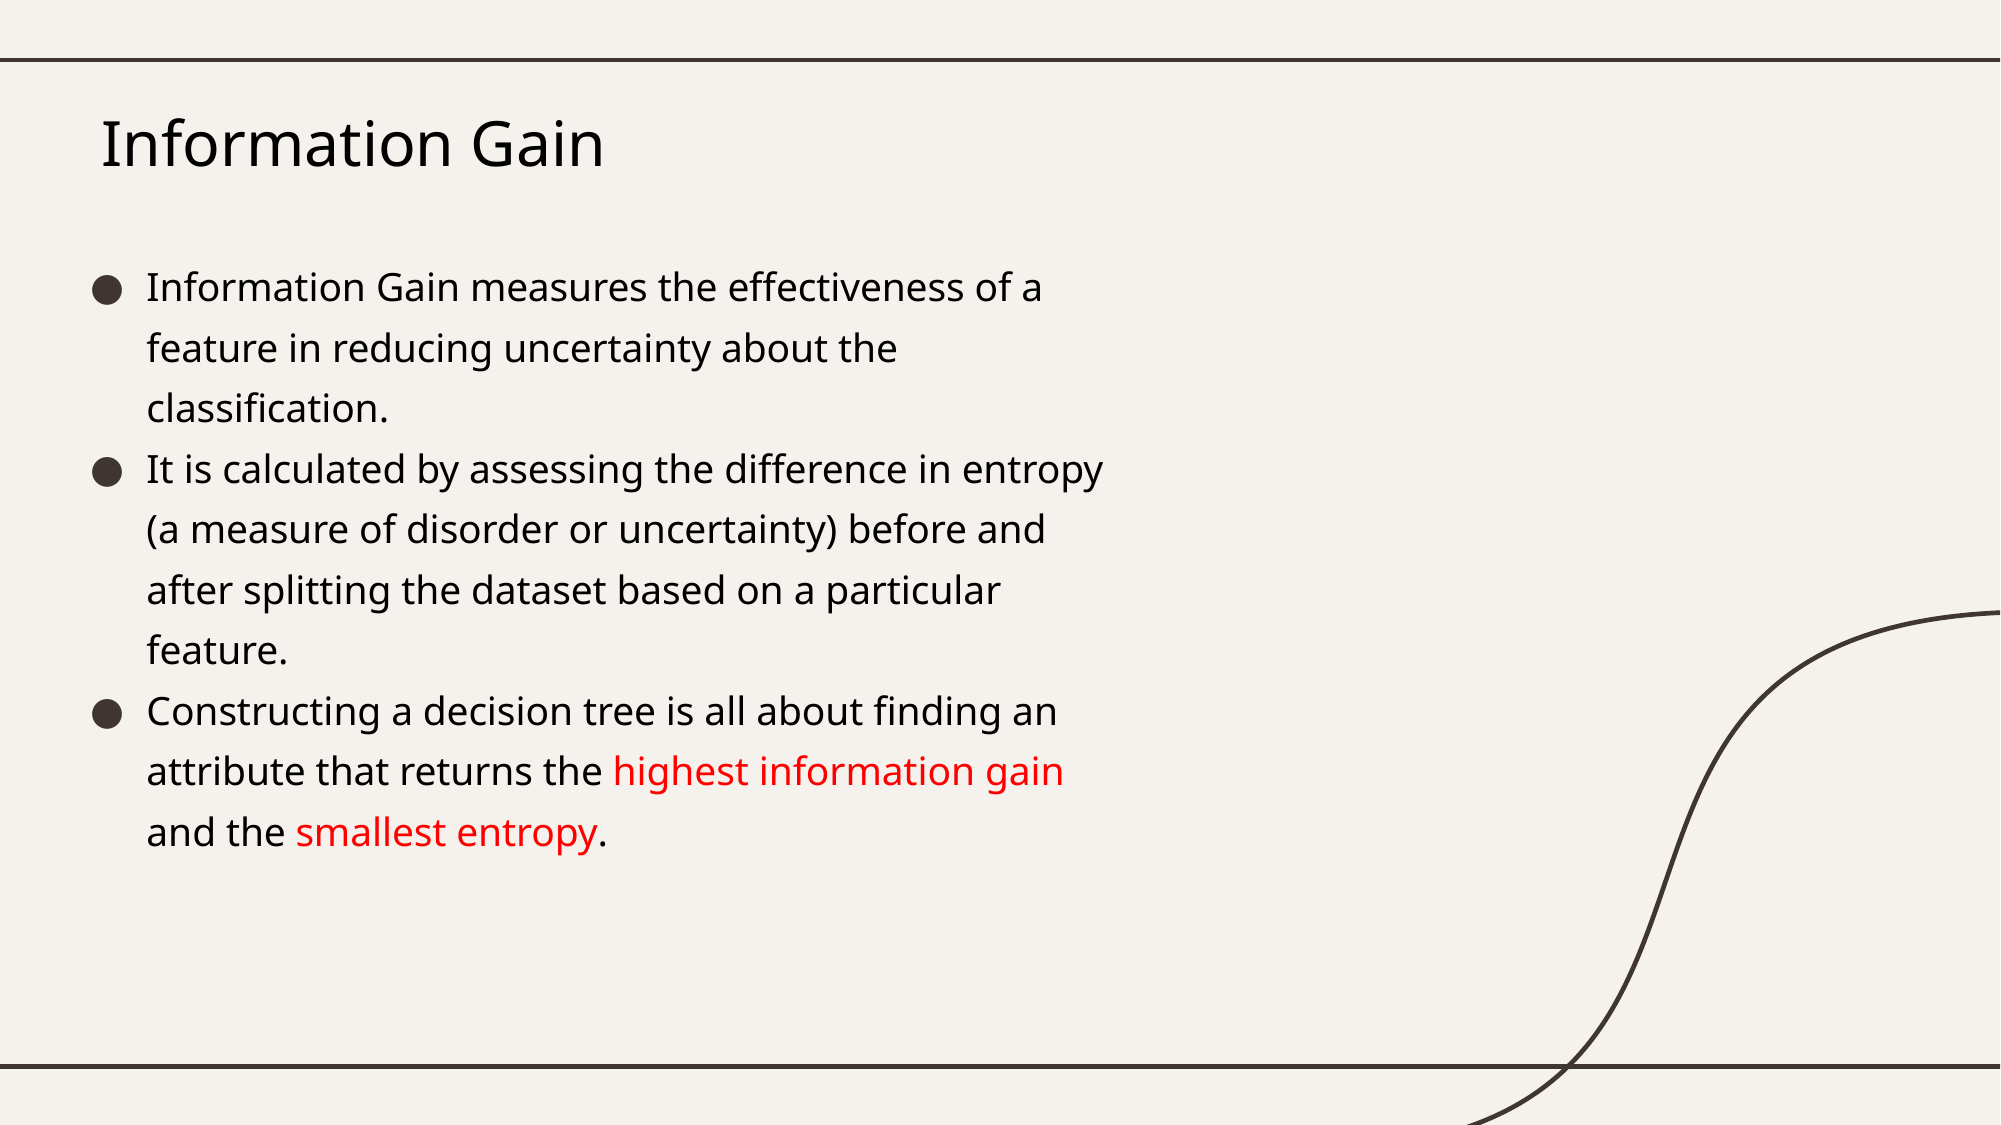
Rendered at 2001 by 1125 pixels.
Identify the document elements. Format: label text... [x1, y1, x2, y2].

subtitle Information Gain measures the effectiveness of a feature in reducing uncertainty about the classification. It is calculated by assessing the difference in entropy (a measure of disorder or uncertainty) before and after splitting the dataset based on a particular feature. Constructing a decision tree is all about finding an attribute that returns the highest information gain and the smallest entropy. [56, 233, 1121, 914]
title Information Gain [86, 89, 1329, 215]
